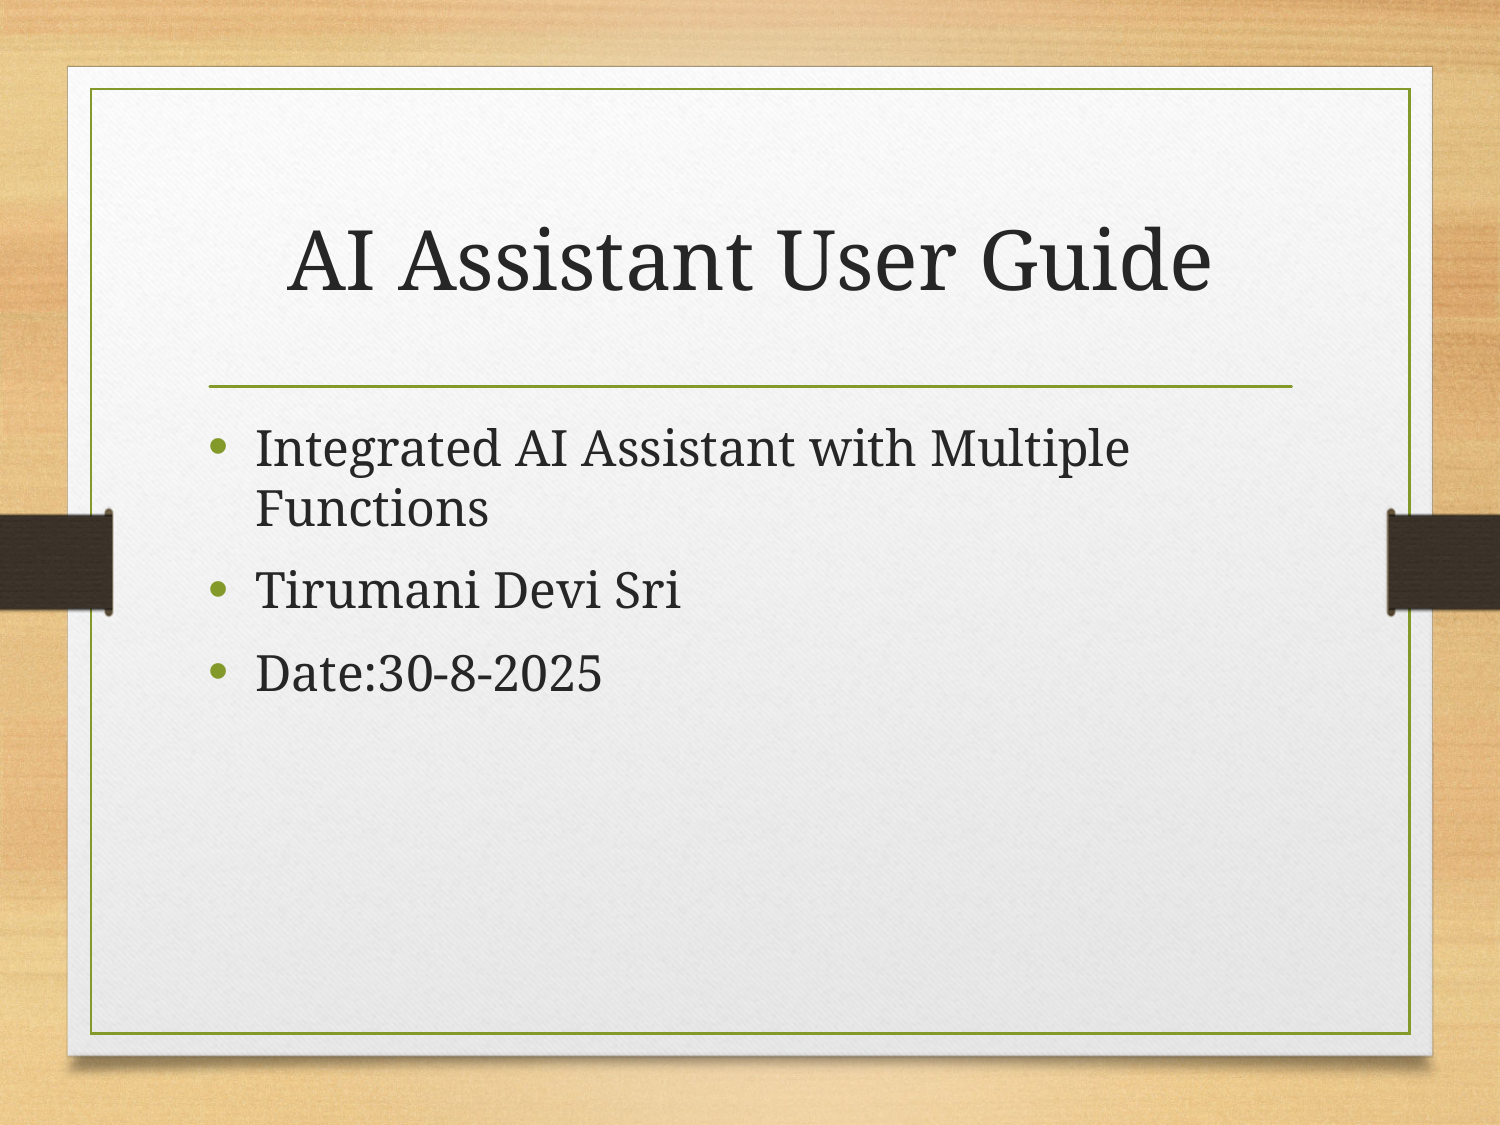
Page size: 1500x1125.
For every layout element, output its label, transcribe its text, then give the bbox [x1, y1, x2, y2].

picture [0, 0, 1500, 1125]
title AI Assistant User Guide [193, 150, 1309, 365]
list Integrated AI Assistant with Multiple Functions Tirumani Devi Sri Date:30-8-2025 [193, 408, 1309, 974]
